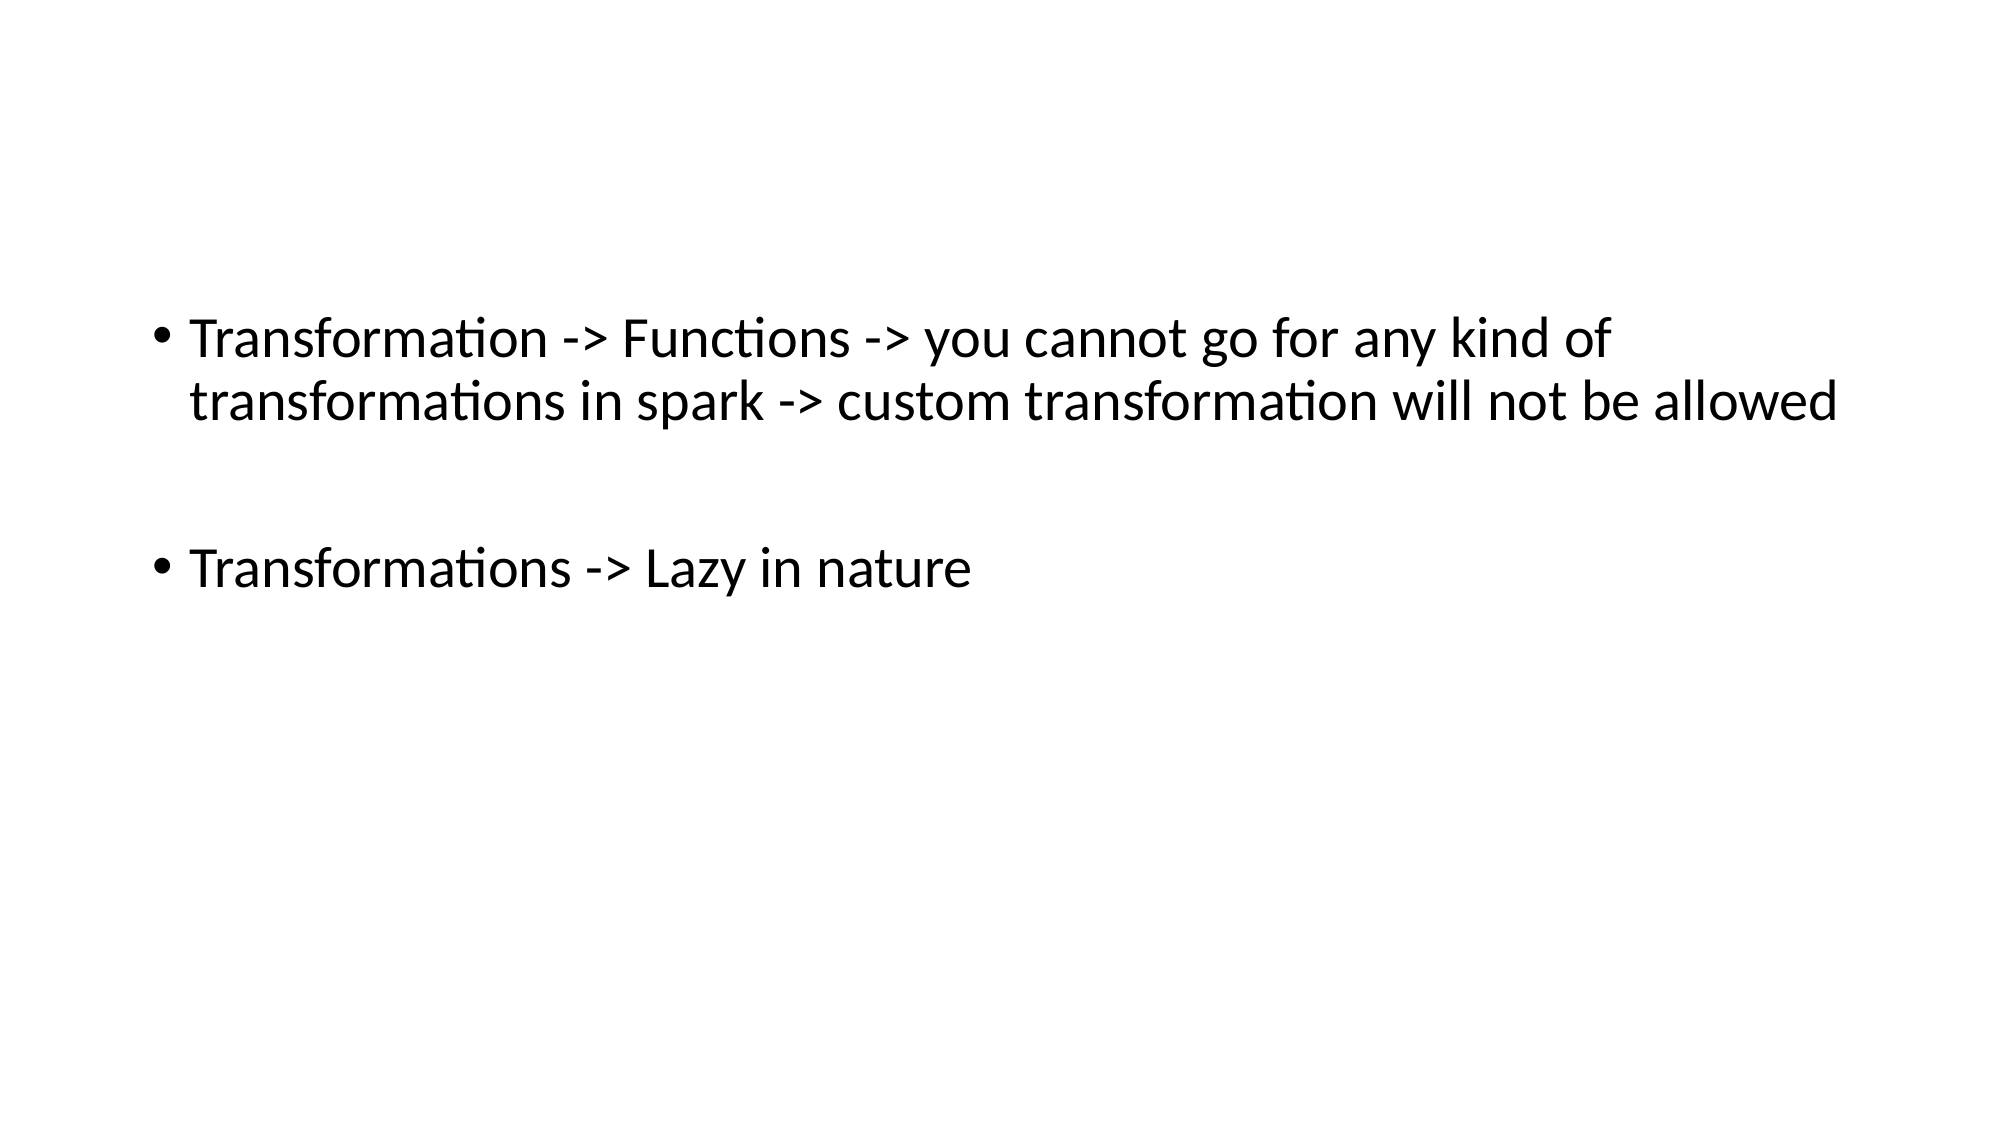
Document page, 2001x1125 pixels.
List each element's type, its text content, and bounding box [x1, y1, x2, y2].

list Transformation -> Functions -> you cannot go for any kind of transformations in spark -> custom transformation will not be allowed Transformations -> Lazy in nature [137, 299, 1863, 1014]
